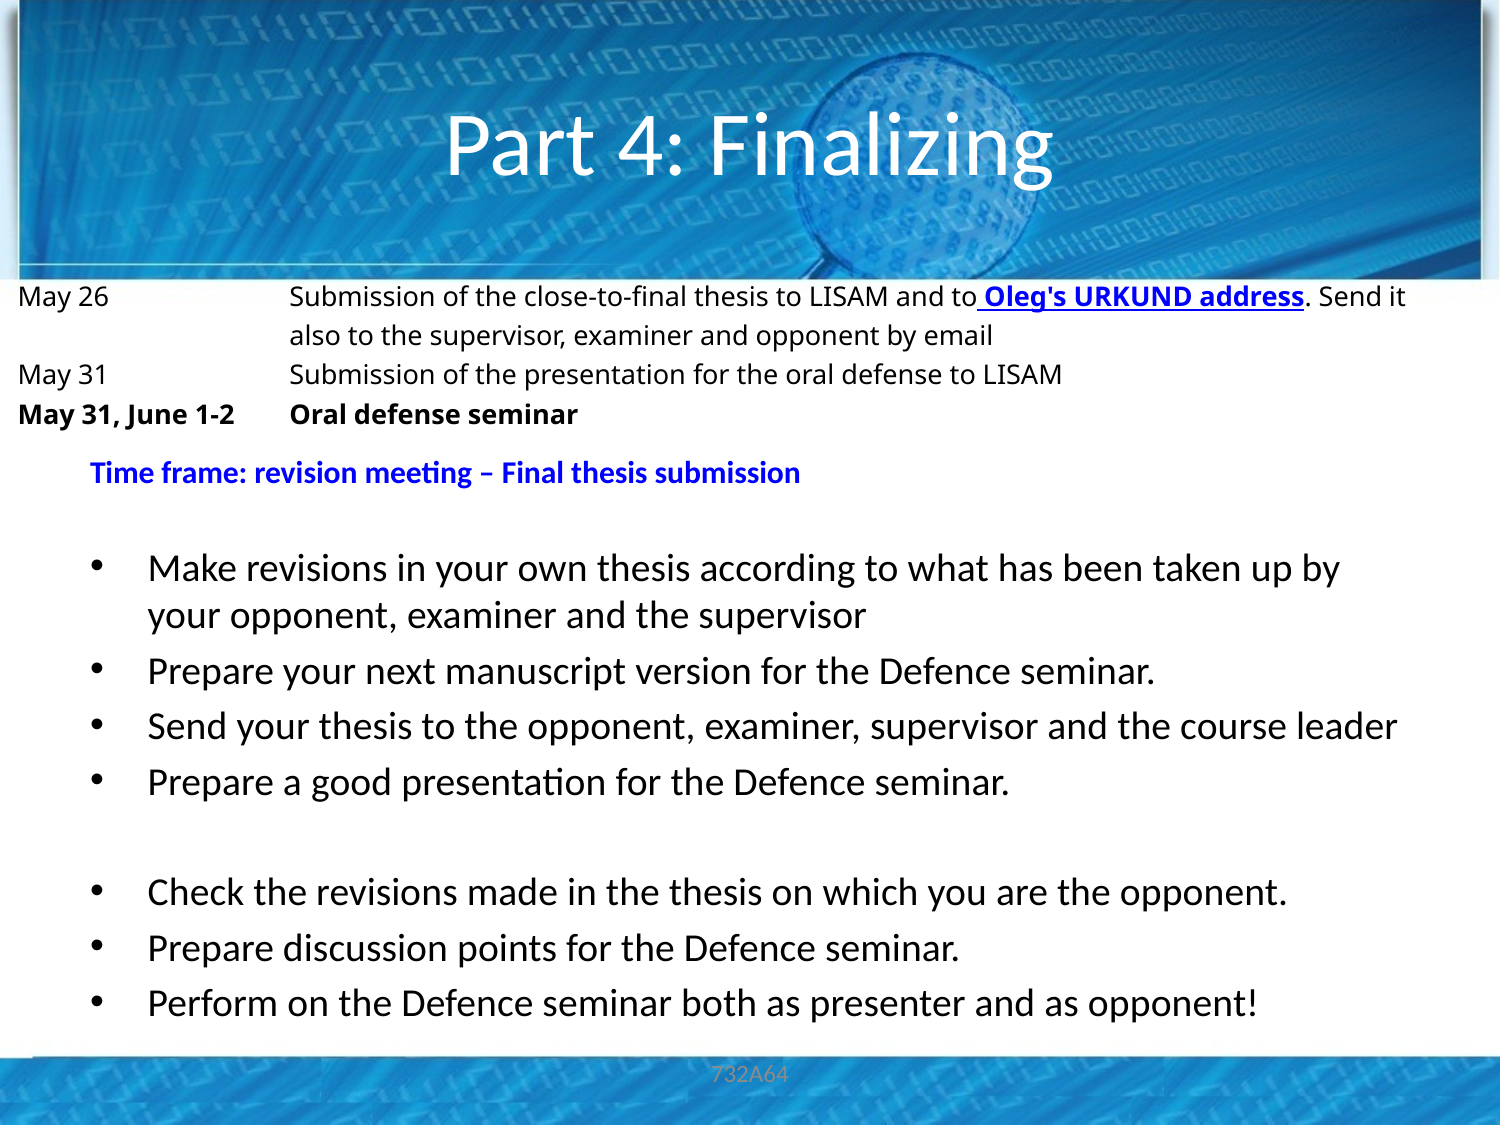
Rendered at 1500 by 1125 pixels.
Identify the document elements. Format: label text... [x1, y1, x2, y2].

table_cell Submission of the presentation for the oral defense to LISAM [289, 354, 1425, 393]
table_header May 26 [18, 275, 289, 354]
table_cell May 31, June 1-2 [18, 393, 289, 462]
table_header Submission of the close-to-final thesis to LISAM and to Oleg's URKUND address. Send it also to the supervisor, examiner and opponent by email [289, 275, 1425, 354]
picture [0, 0, 1500, 1125]
footer 732A64 [512, 1042, 988, 1103]
table_cell Oral defense seminar [289, 393, 1425, 462]
list Time frame: revision meeting – Final thesis submission Make revisions in your own thesis according to what has been taken up by your opponent, examiner and the supervisor Prepare your next manuscript version for the Defence seminar. Send your thesis to the opponent, examiner, supervisor and the course leader Prepare a good presentation for the Defence seminar. Check the revisions made in the thesis on which you are the opponent. Prepare discussion points for the Defence seminar. Perform on the Defence seminar both as presenter and as opponent! [75, 462, 1425, 1043]
table_cell May 31 [18, 354, 289, 393]
title Part 4: Finalizing [75, 45, 1425, 233]
